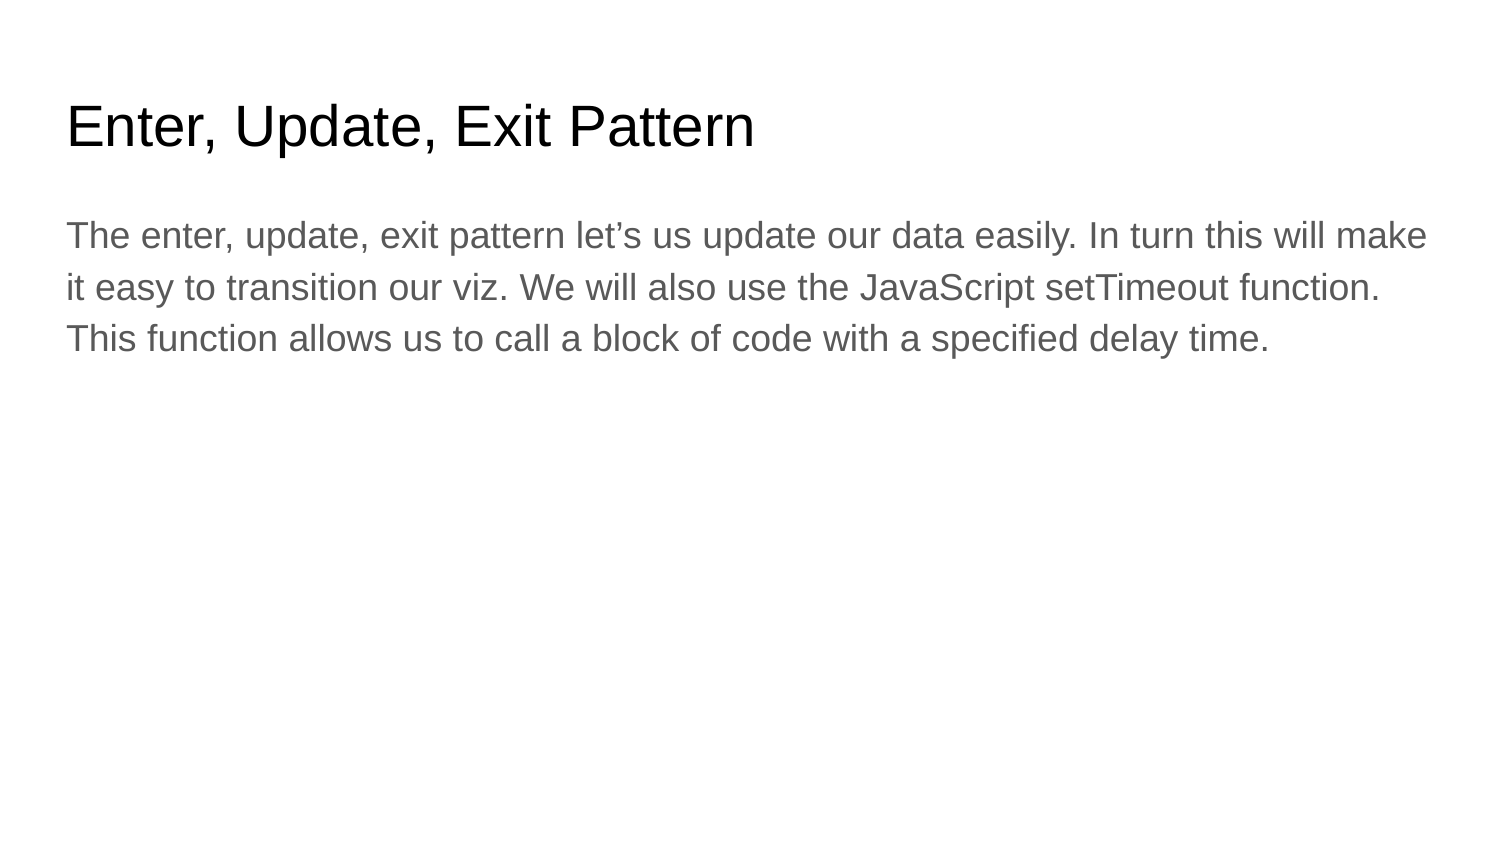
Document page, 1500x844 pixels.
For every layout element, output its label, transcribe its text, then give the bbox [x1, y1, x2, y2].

list The enter, update, exit pattern let’s us update our data easily. In turn this will make it easy to transition our viz. We will also use the JavaScript setTimeout function. This function allows us to call a block of code with a specified delay time. [51, 189, 1449, 750]
title Enter, Update, Exit Pattern [51, 72, 1449, 167]
